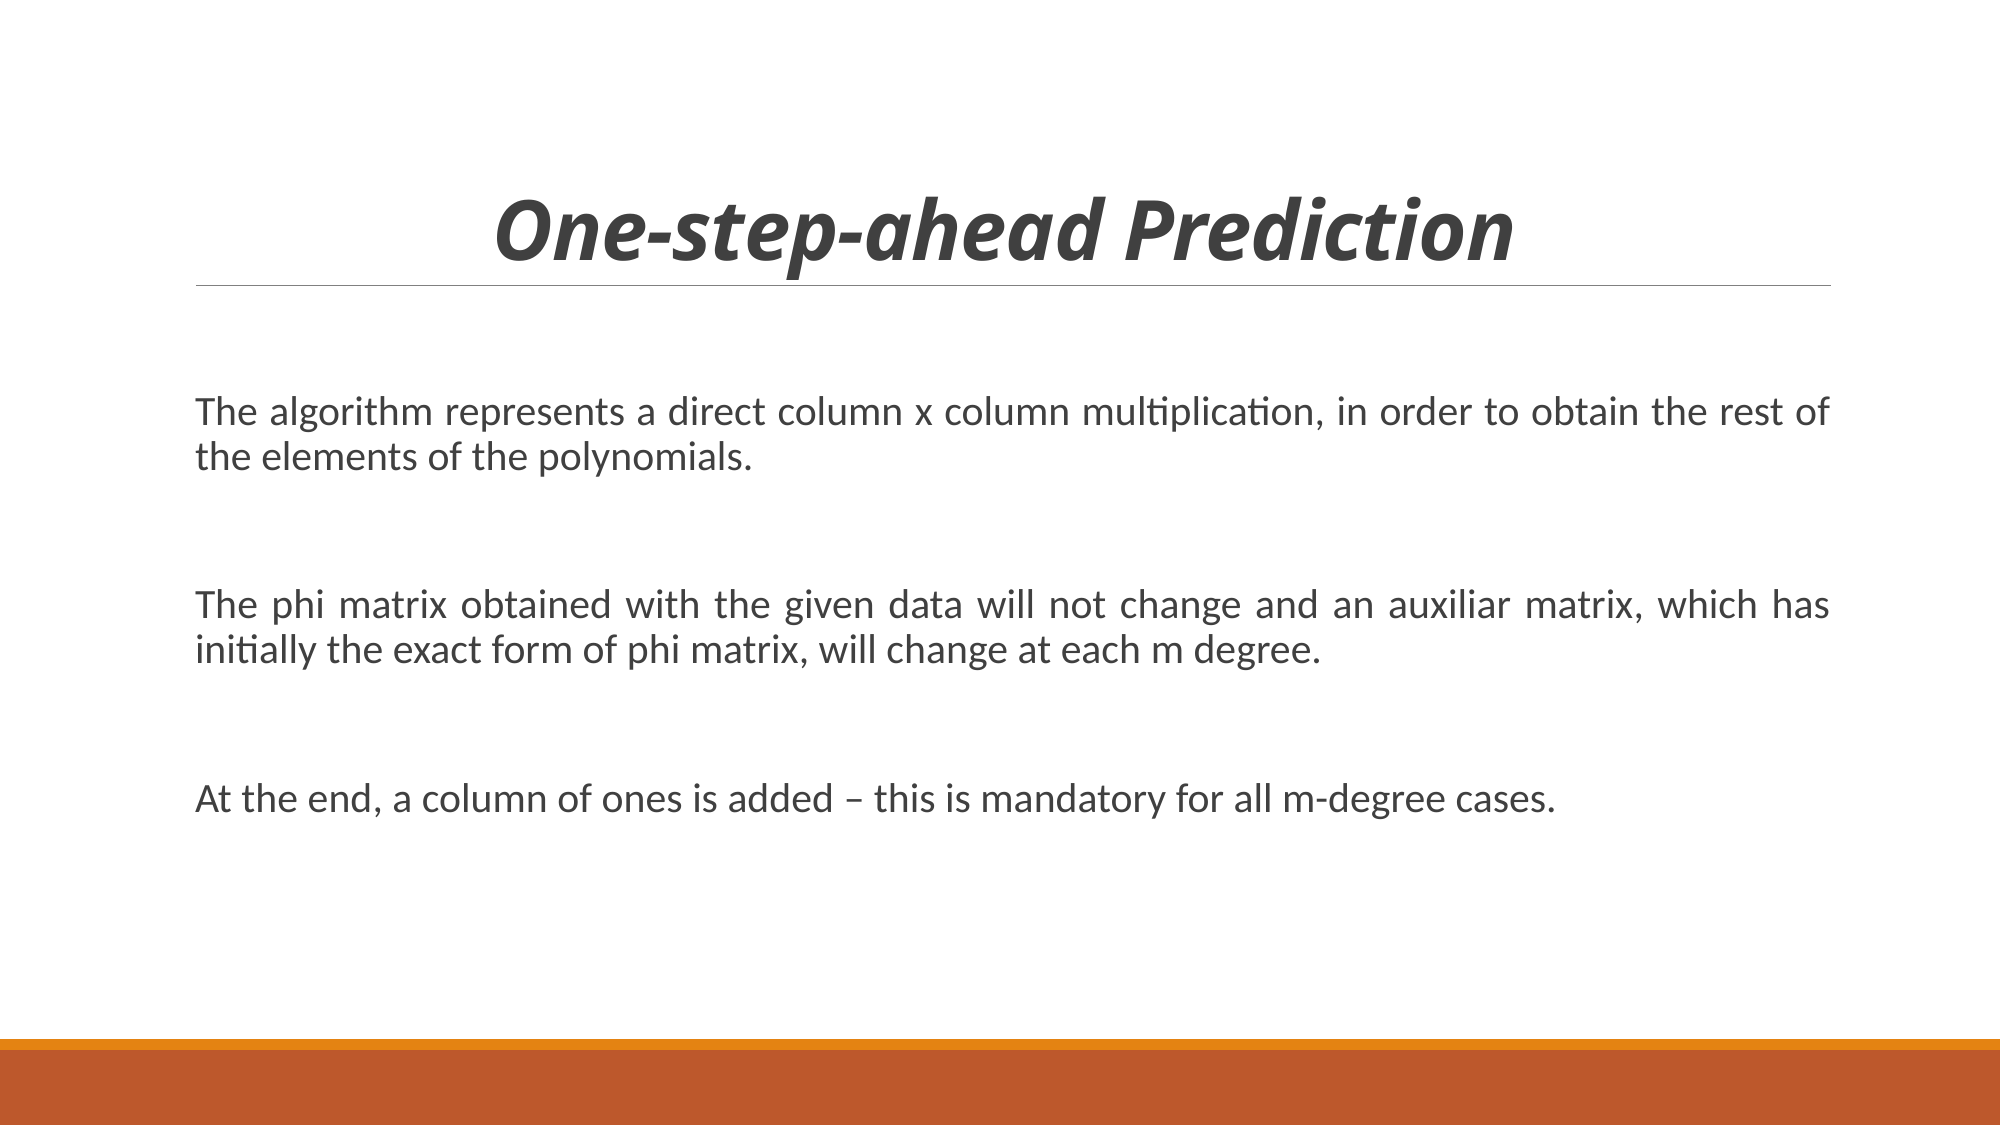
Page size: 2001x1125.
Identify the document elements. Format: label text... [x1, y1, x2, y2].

title One-step-ahead Prediction [180, 47, 1830, 285]
list The algorithm represents a direct column x column multiplication, in order to obtain the rest of the elements of the polynomials. The phi matrix obtained with the given data will not change and an auxiliar matrix, which has initially the exact form of phi matrix, will change at each m degree. At the end, a column of ones is added – this is mandatory for all m-degree cases. [180, 302, 1830, 963]
